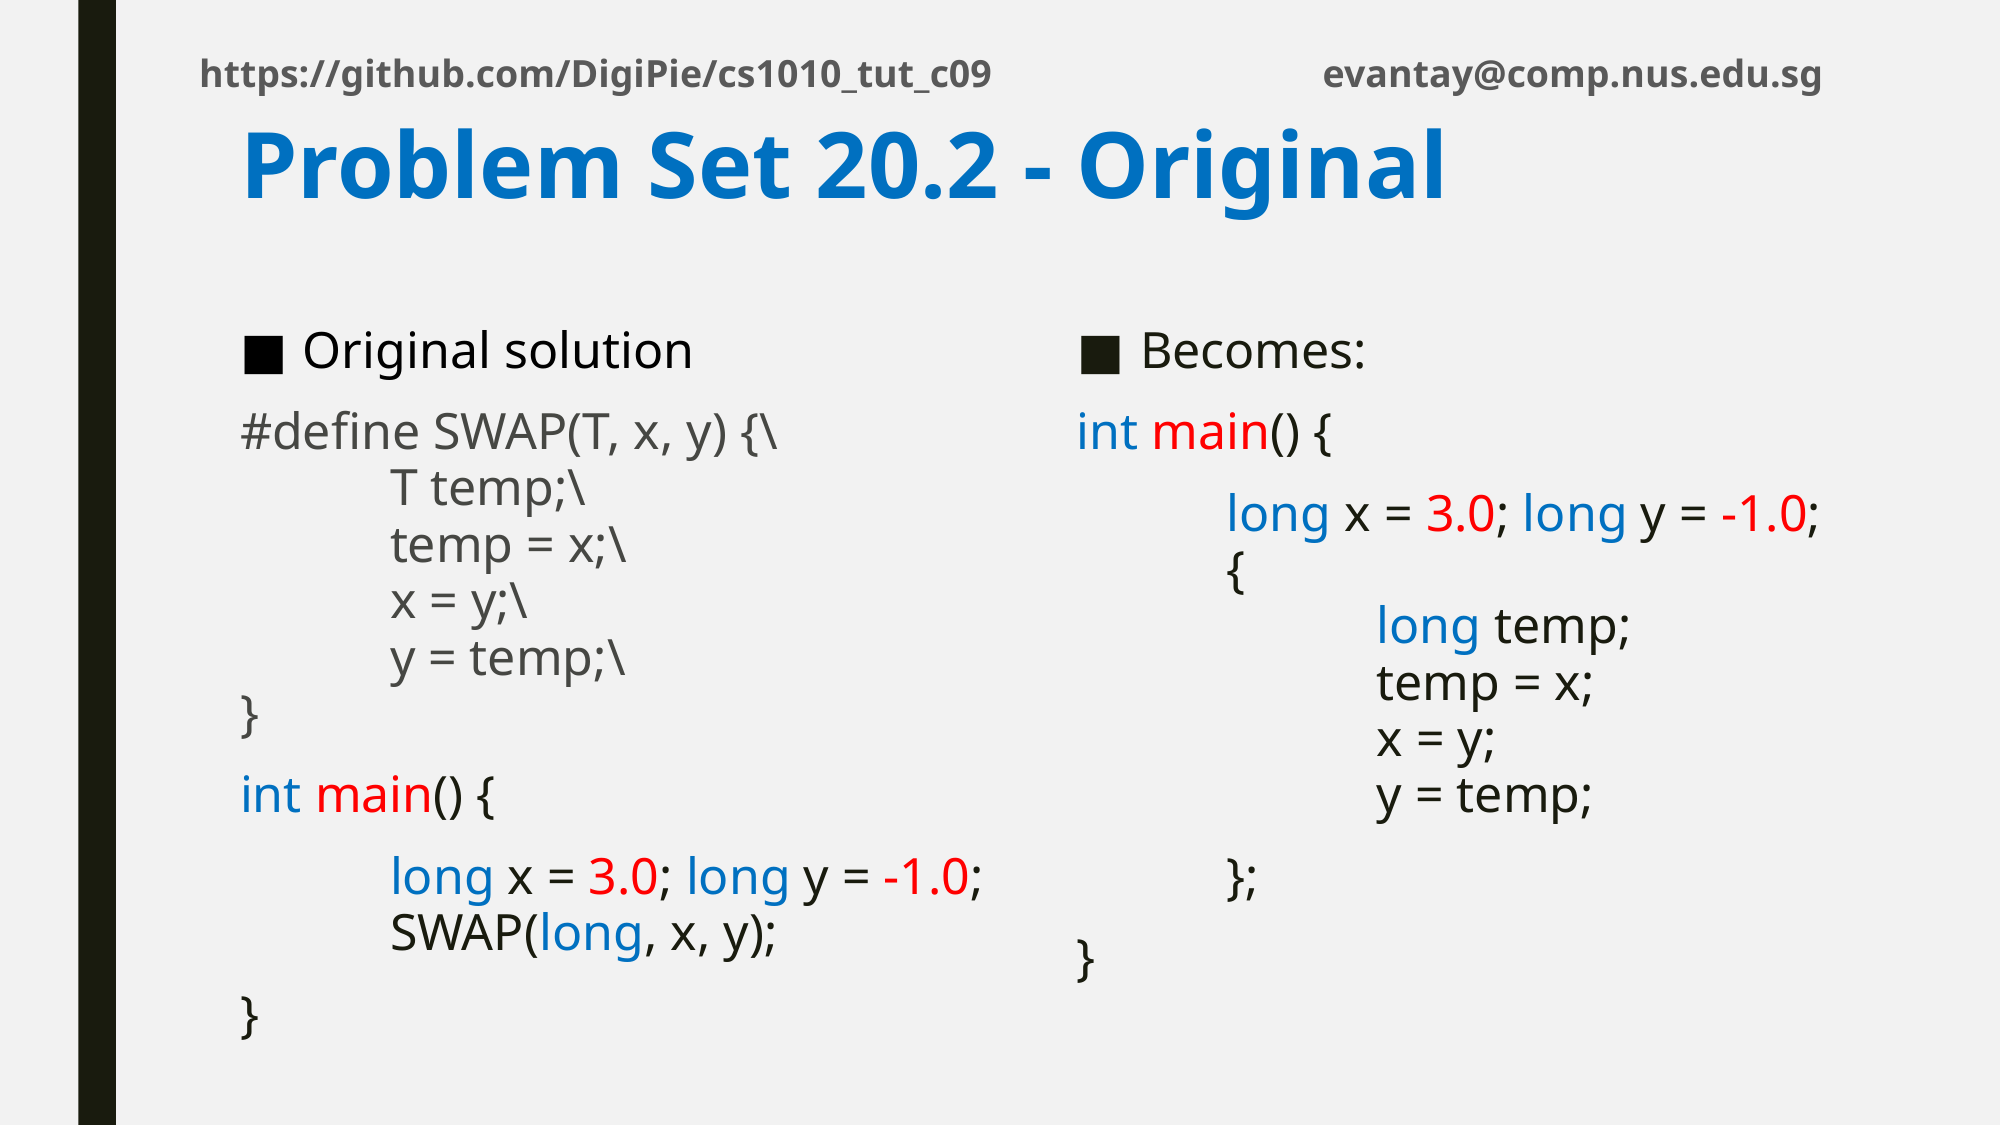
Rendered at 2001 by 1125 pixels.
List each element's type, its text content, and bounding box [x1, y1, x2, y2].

list Becomes: int main() { long x = 3.0; long y = -1.0; { long temp; temp = x; x = y; y = temp; }; } [1061, 315, 1918, 1058]
title Problem Set 20.2 - Original [225, 112, 1800, 279]
text_box Original solution #define SWAP(T, x, y) {\ T temp;\ temp = x;\ x = y;\ y = temp;\ } int main() { long x = 3.0; long y = -1.0; SWAP(long, x, y); } [225, 315, 1000, 1058]
